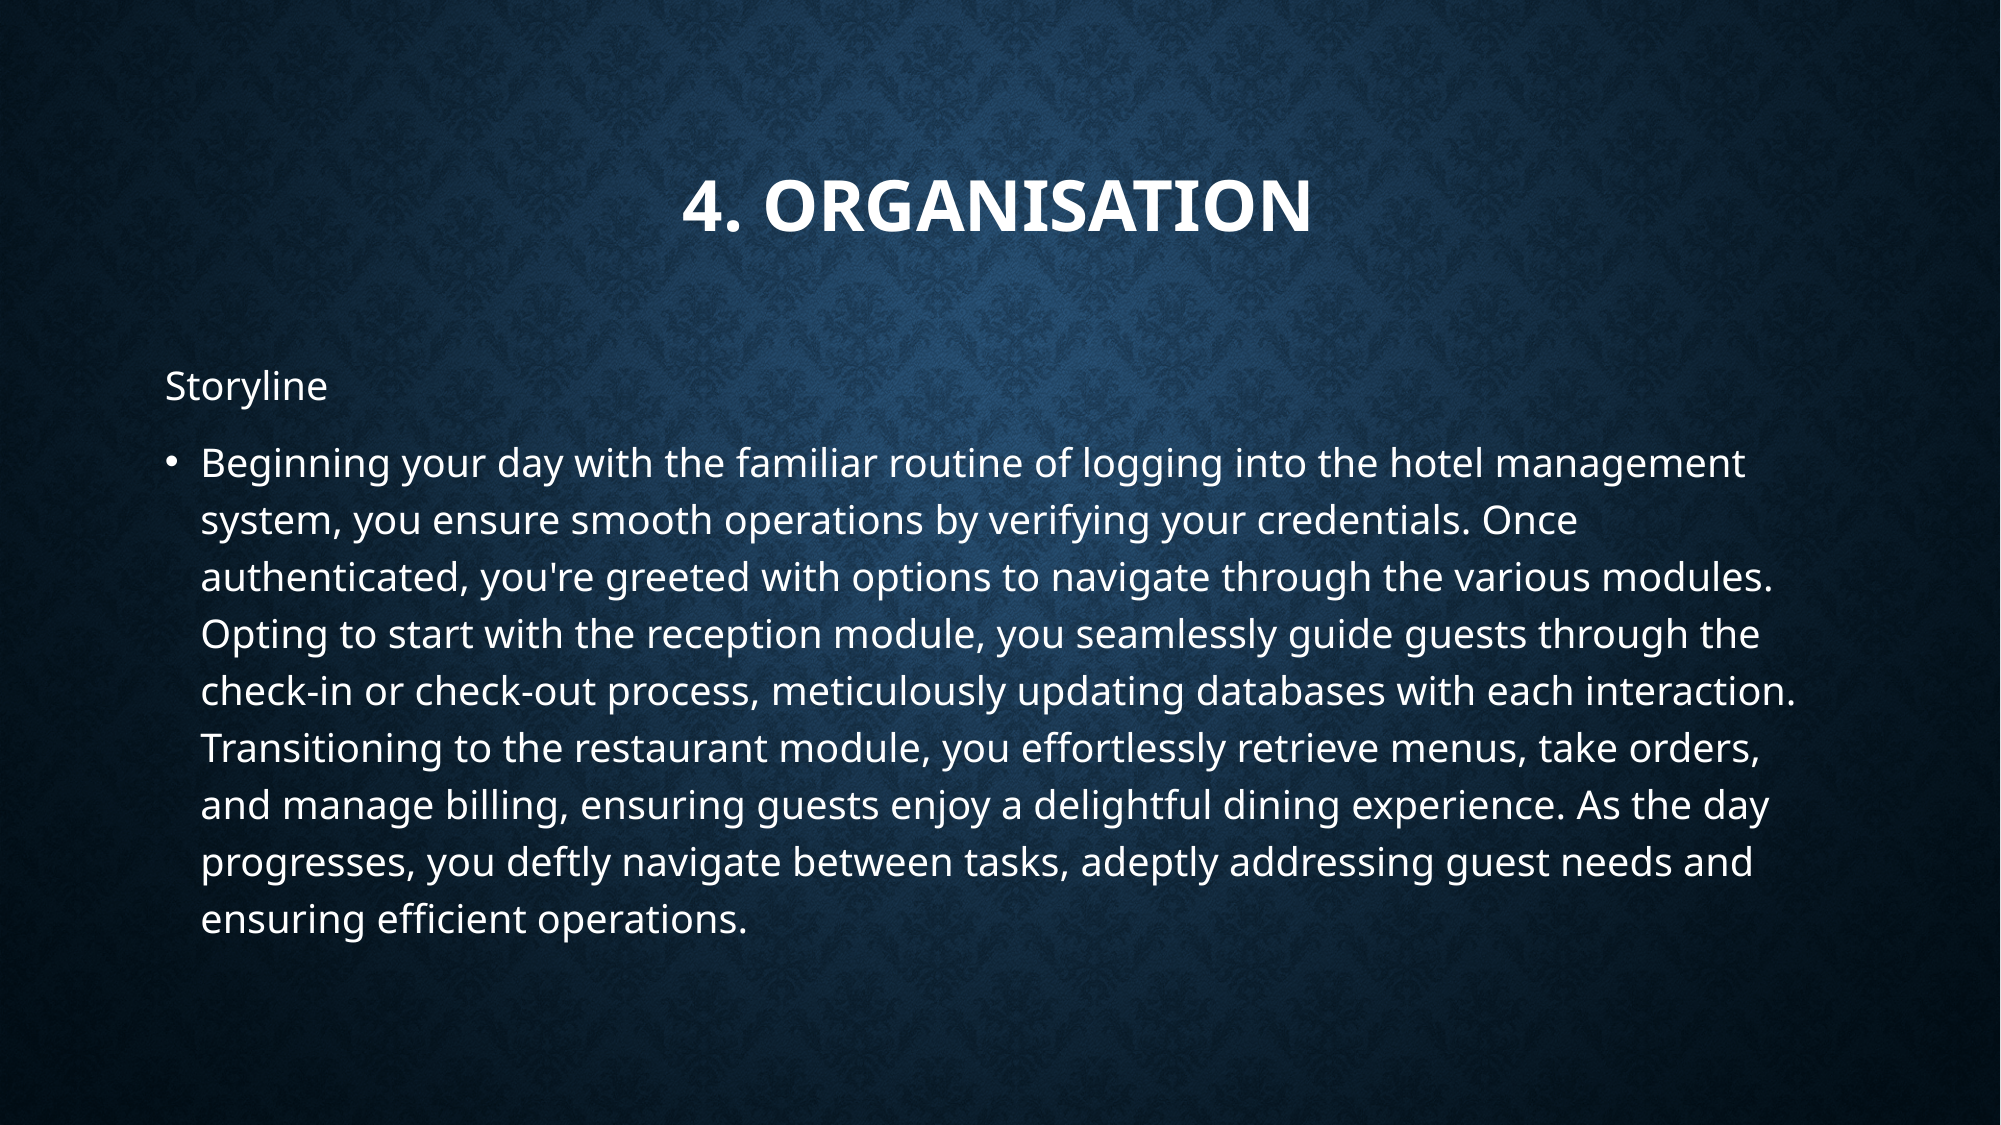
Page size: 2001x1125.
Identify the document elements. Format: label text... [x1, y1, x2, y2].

list Storyline Beginning your day with the familiar routine of logging into the hotel management system, you ensure smooth operations by verifying your credentials. Once authenticated, you're greeted with options to navigate through the various modules. Opting to start with the reception module, you seamlessly guide guests through the check-in or check-out process, meticulously updating databases with each interaction. Transitioning to the restaurant module, you effortlessly retrieve menus, take orders, and manage billing, ensuring guests enjoy a delightful dining experience. As the day progresses, you deftly navigate between tasks, adeptly addressing guest needs and ensuring efficient operations. [149, 343, 1849, 950]
title 4. ORGANISATION [149, 99, 1849, 318]
